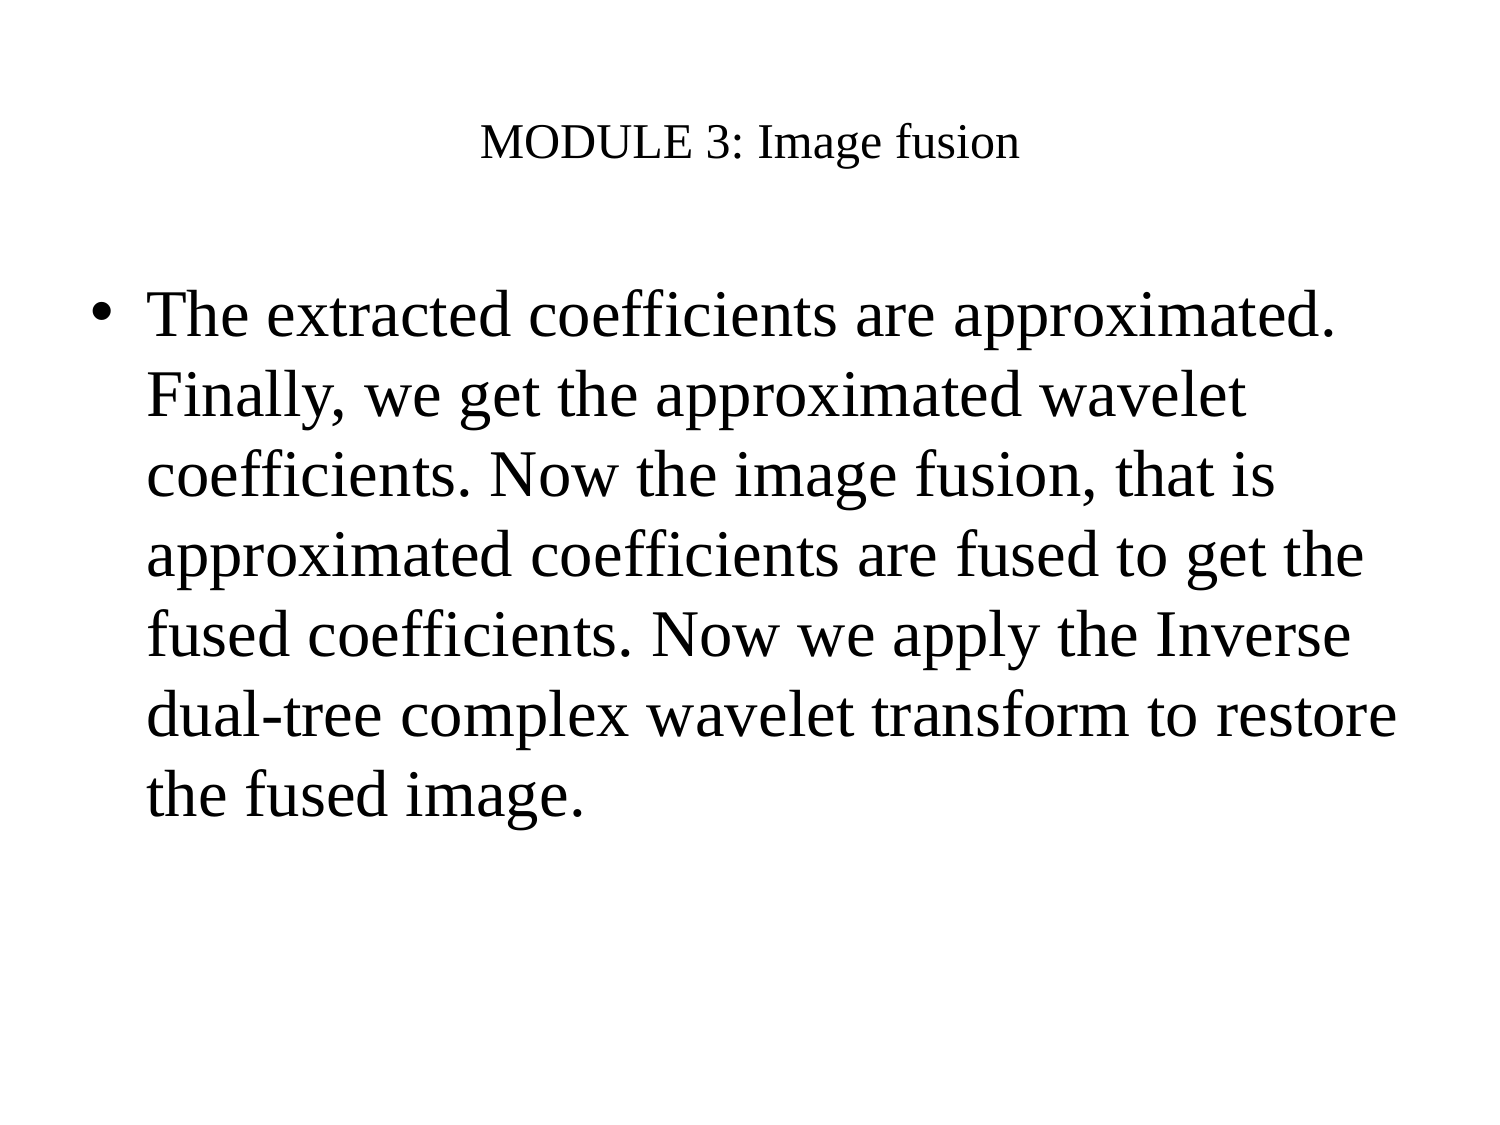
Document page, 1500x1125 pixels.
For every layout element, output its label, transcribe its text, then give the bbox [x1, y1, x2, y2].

title MODULE 3: Image fusion [74, 44, 1426, 233]
list The extracted coefficients are approximated. Finally, we get the approximated wavelet coefficients. Now the image fusion, that is approximated coefficients are fused to get the fused coefficients. Now we apply the Inverse dual-tree complex wavelet transform to restore the fused image. [74, 262, 1426, 1006]
